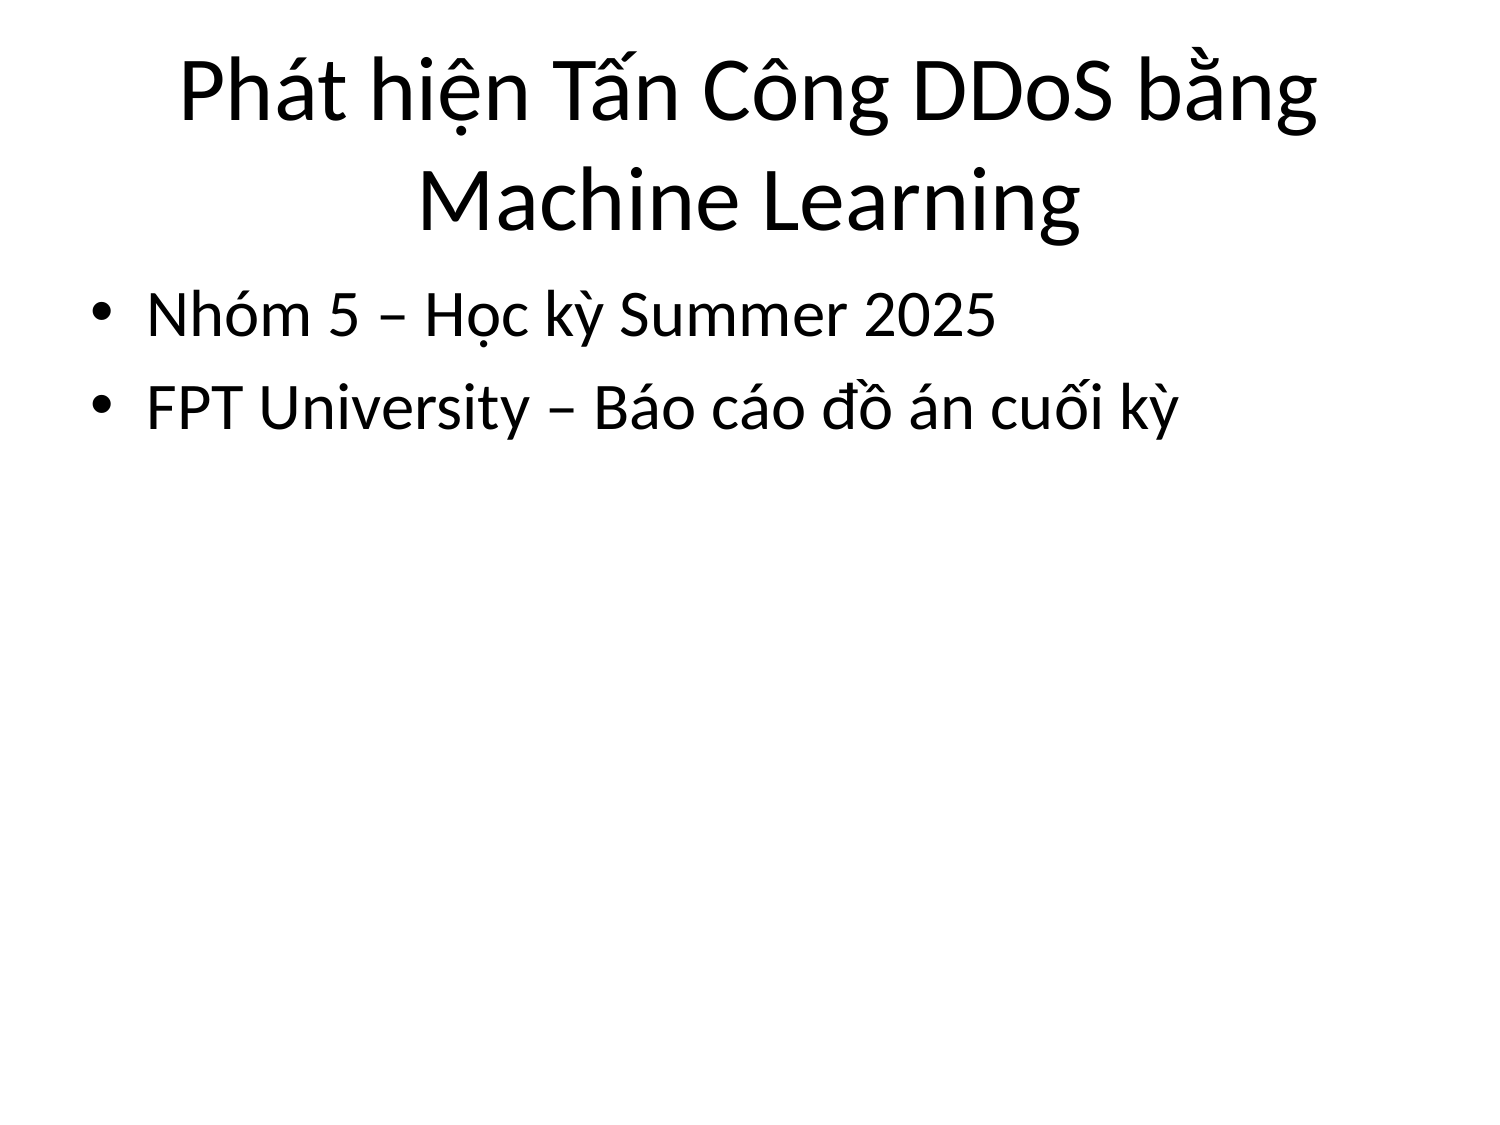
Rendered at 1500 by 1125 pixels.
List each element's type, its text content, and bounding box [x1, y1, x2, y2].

list Nhóm 5 – Học kỳ Summer 2025 FPT University – Báo cáo đồ án cuối kỳ [75, 262, 1425, 1005]
title Phát hiện Tấn Công DDoS bằng Machine Learning [75, 45, 1425, 233]
